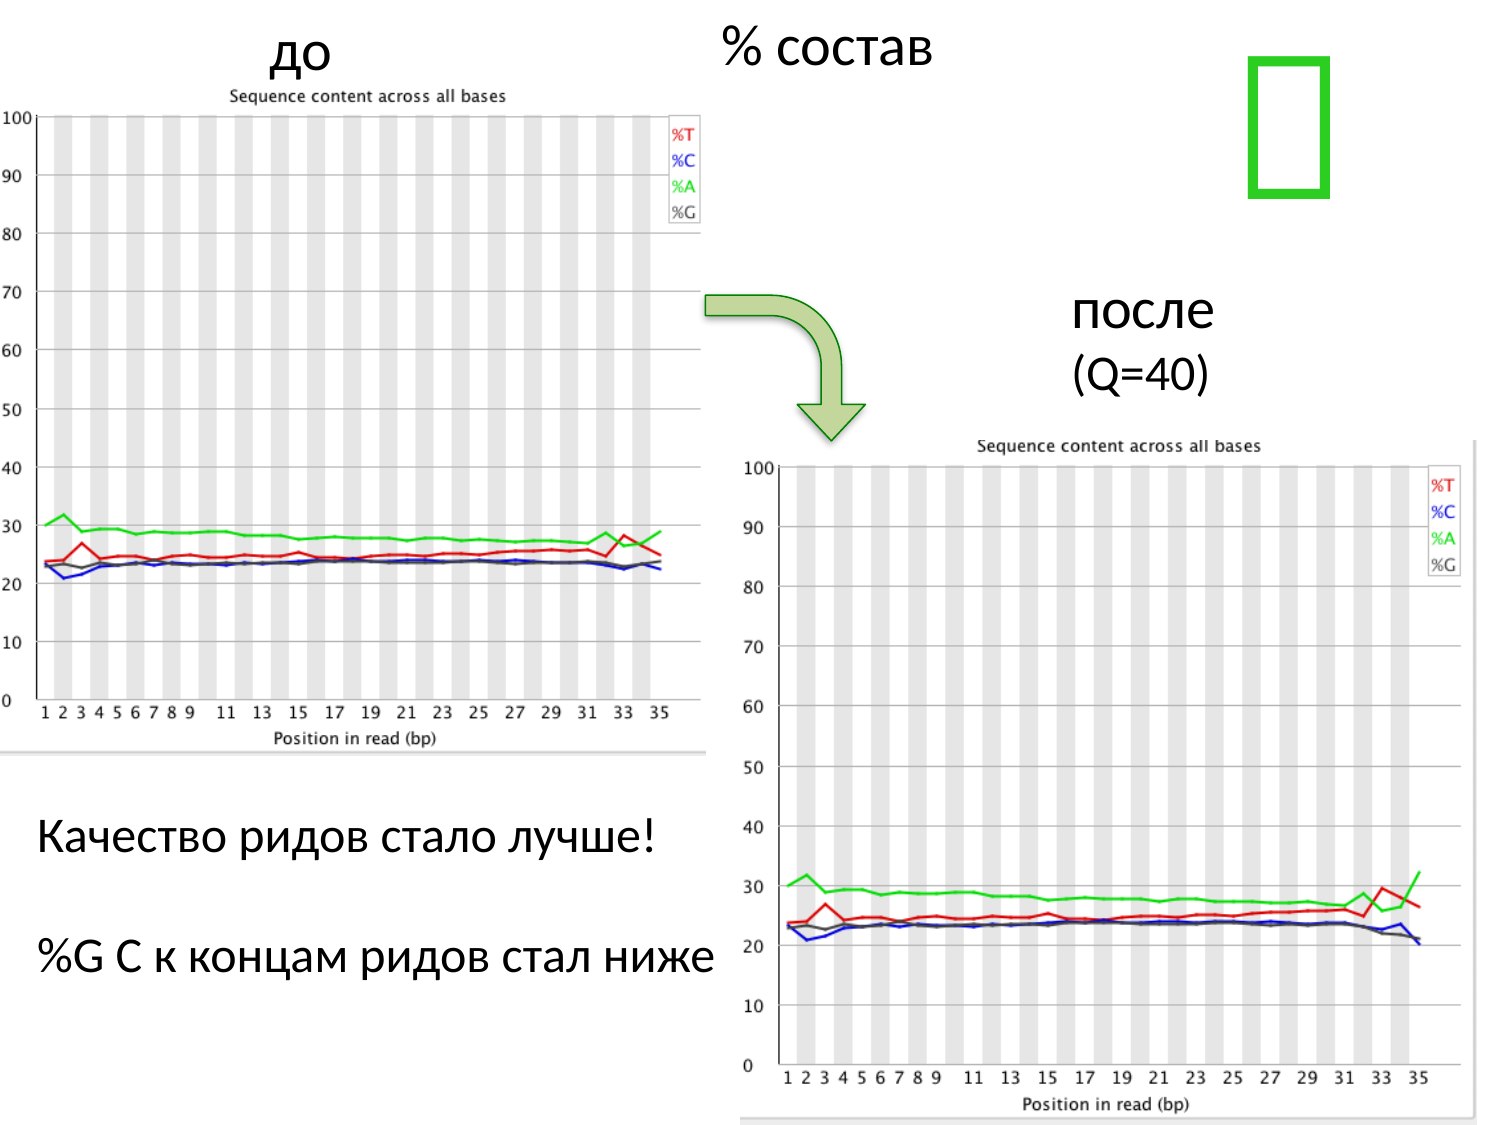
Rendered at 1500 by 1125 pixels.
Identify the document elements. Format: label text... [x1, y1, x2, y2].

text_box Качество ридов стало лучше! %G C к концам ридов стал ниже [22, 795, 735, 991]
text_box [710, 294, 867, 439]
text_box % состав [706, 0, 951, 85]
picture [0, 84, 706, 756]
text_box после (Q=40) [1056, 263, 1231, 408]
text_box  [1214, 0, 1365, 293]
picture [740, 440, 1477, 1125]
text_box до [254, 5, 348, 83]
